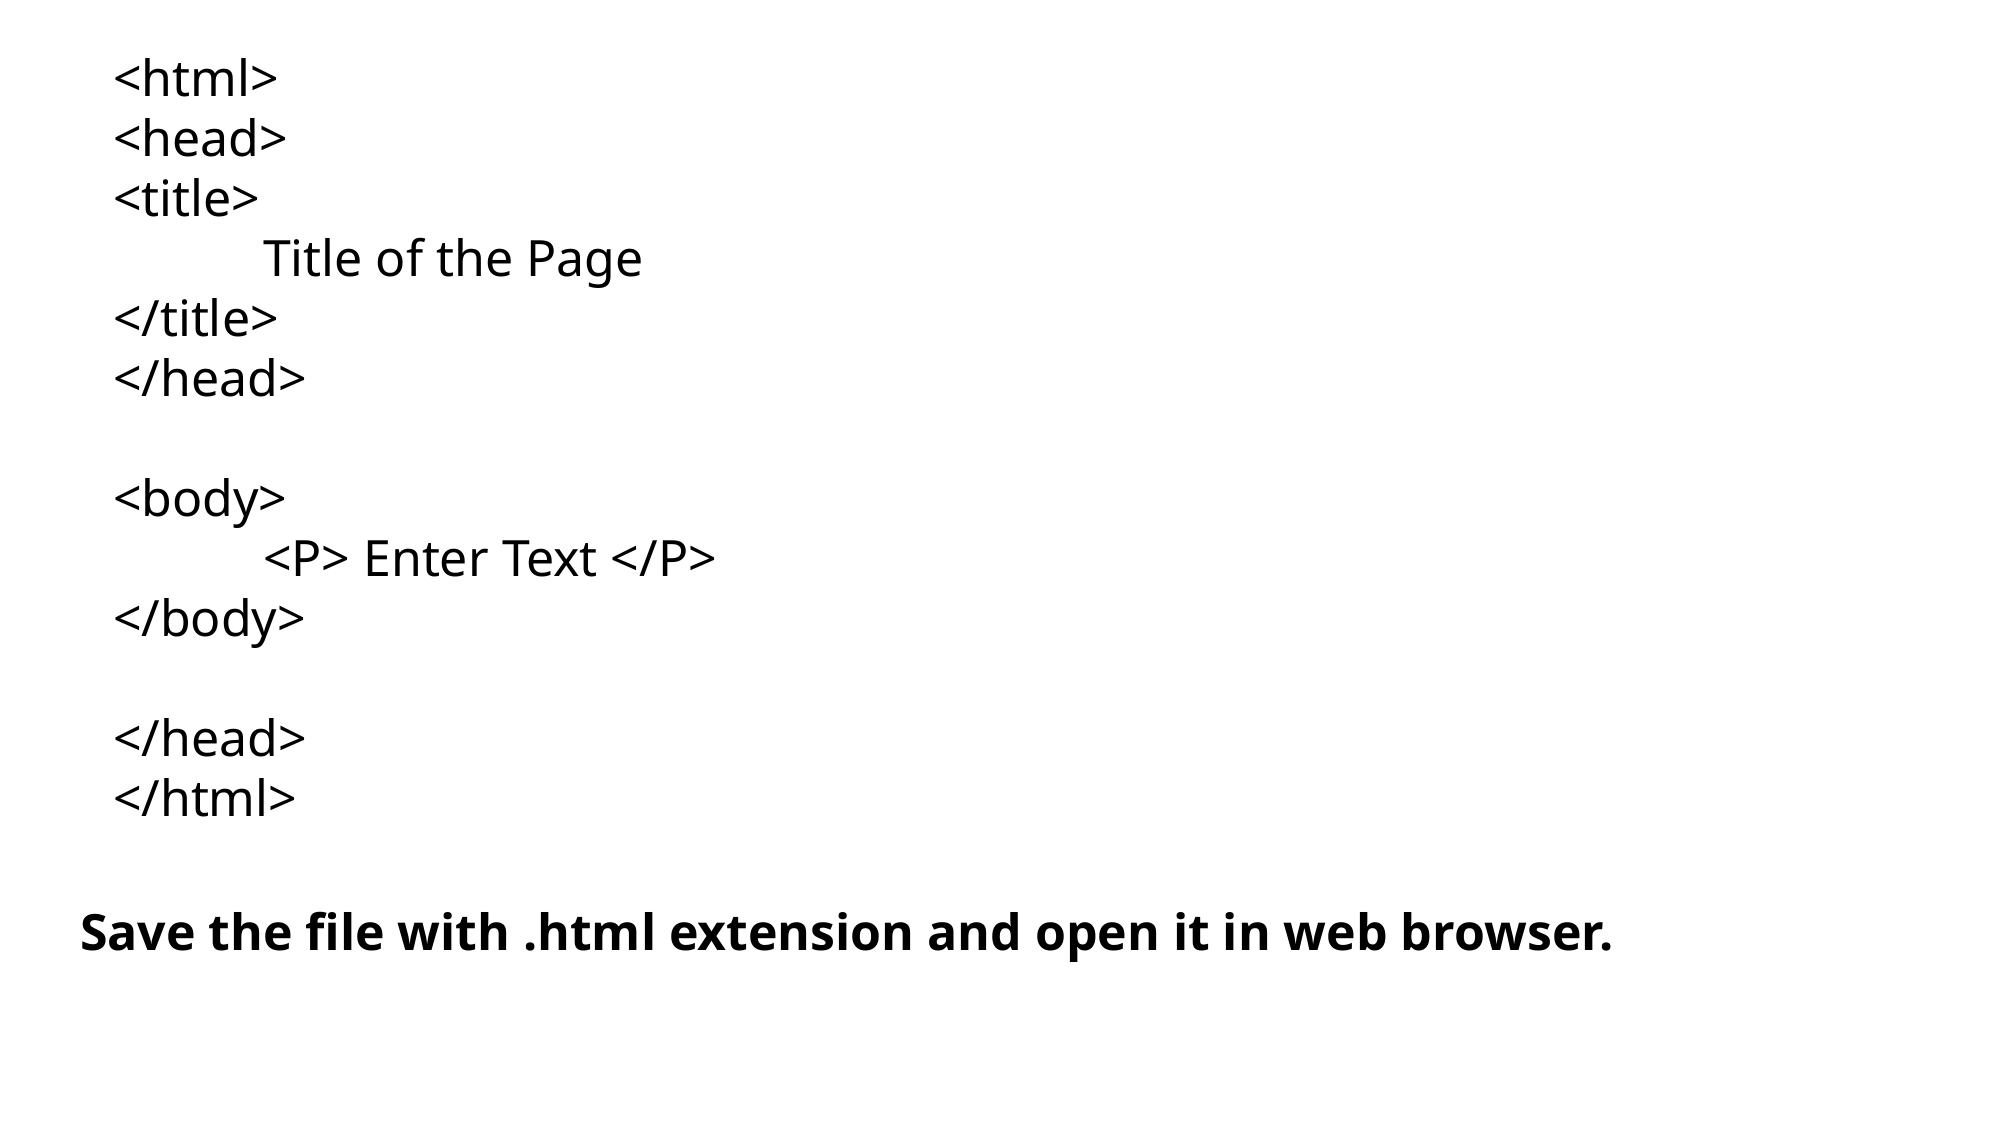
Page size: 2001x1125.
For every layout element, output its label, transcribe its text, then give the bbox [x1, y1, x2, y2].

text_box Save the file with .html extension and open it in web browser. [65, 892, 1909, 968]
text_box <html> <head> <title> Title of the Page </title> </head> <body> <P> Enter Text </P> </body> </head> </html> [98, 38, 1889, 834]
